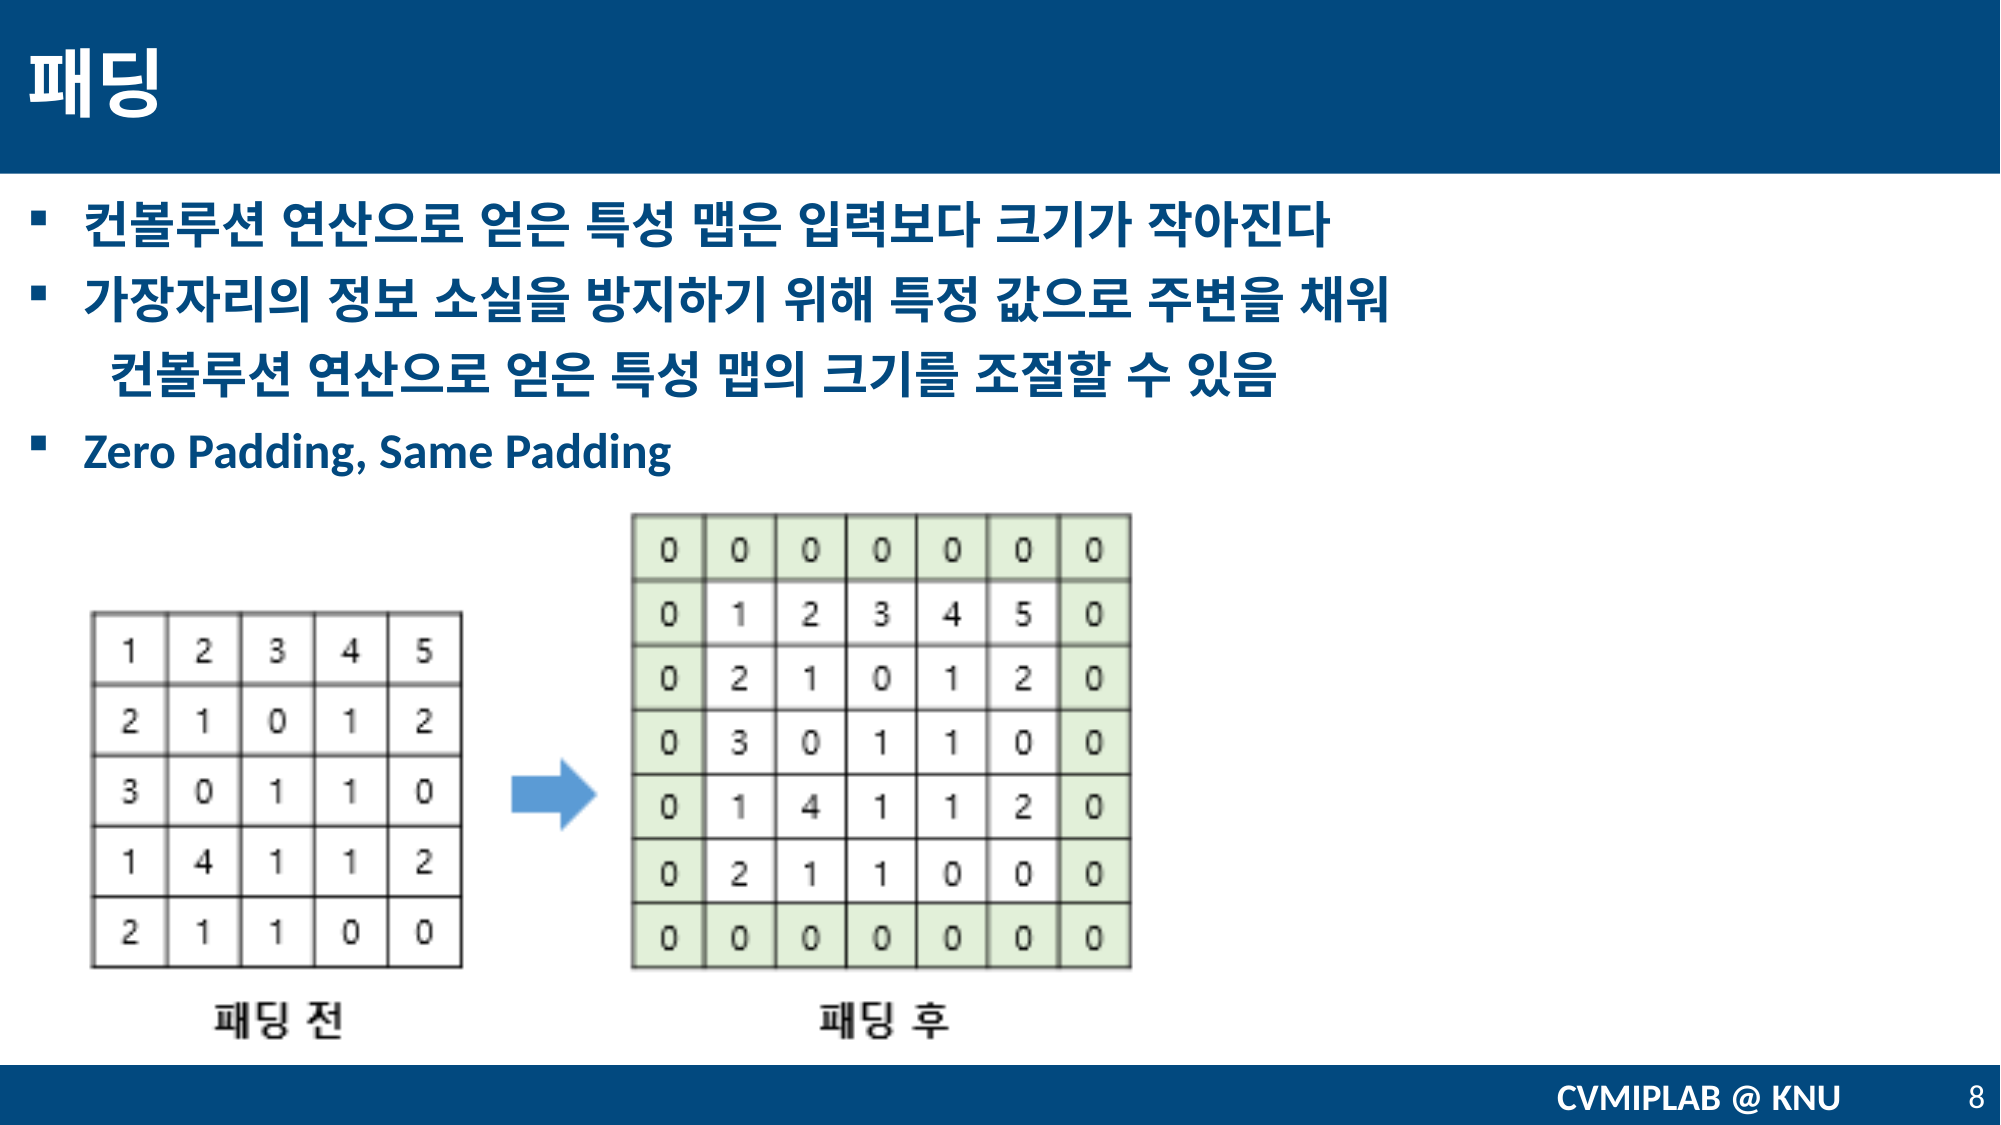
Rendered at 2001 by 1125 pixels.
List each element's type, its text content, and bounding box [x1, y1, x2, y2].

footer CVMIPLAB @ KNU [1489, 1065, 1909, 1125]
title 패딩 [12, 12, 1892, 162]
picture [88, 511, 1136, 1046]
text_box 컨볼루션 연산으로 얻은 특성 맵은 입력보다 크기가 작아진다 가장자리의 정보 소실을 방지하기 위해 특정 값으로 주변을 채워 컨볼루션 연산으로 얻은 특성 맵의 크기를 조절할 수 있음 Zero Padding, Same Padding [12, 193, 1974, 1046]
slide_number 8 [1909, 1065, 2000, 1125]
